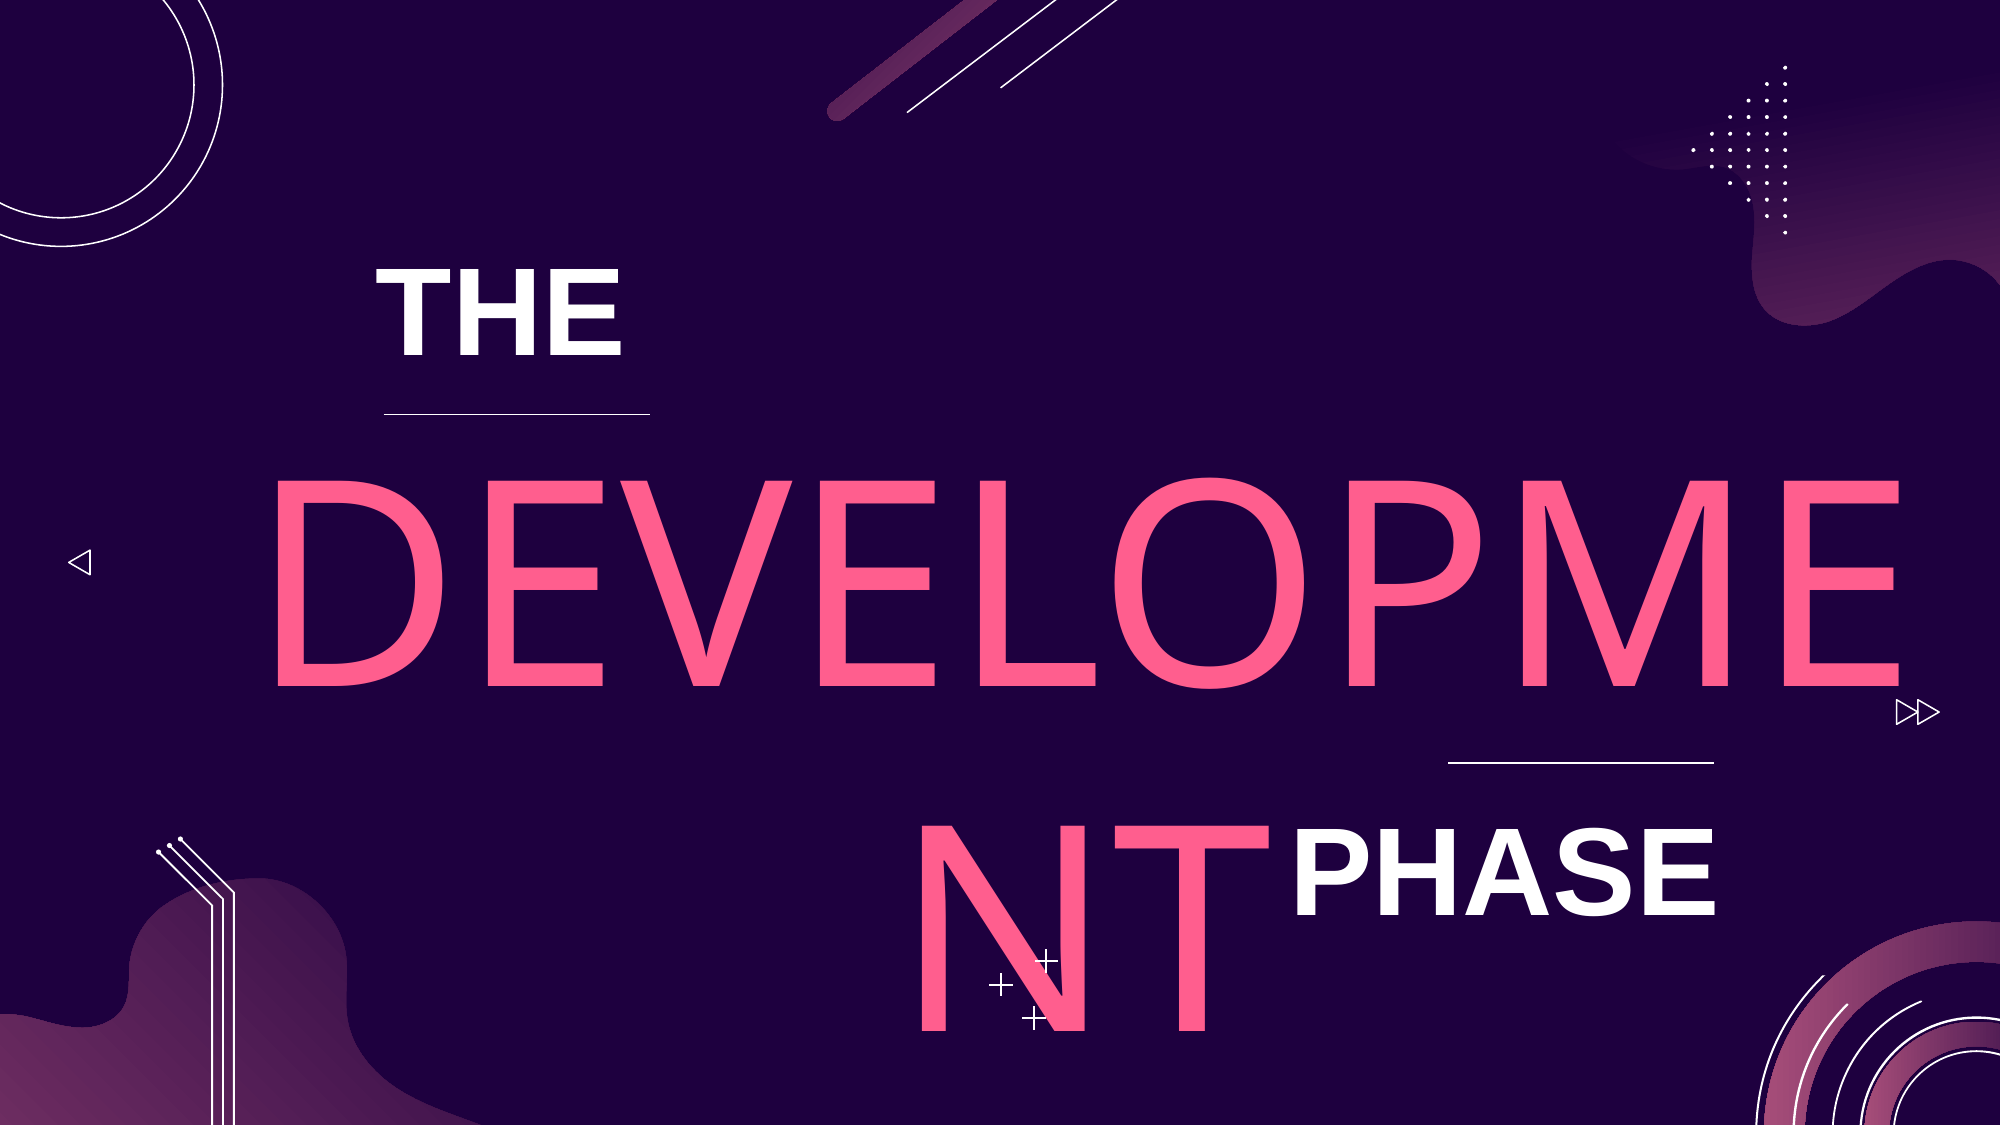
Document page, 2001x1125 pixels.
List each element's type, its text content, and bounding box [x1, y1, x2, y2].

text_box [155, 836, 236, 1125]
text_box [1691, 65, 1788, 235]
title DEVELOPMENT [207, 379, 1960, 700]
text_box THE [361, 223, 718, 388]
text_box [988, 949, 1059, 1030]
text_box PHASE [1274, 782, 1783, 948]
